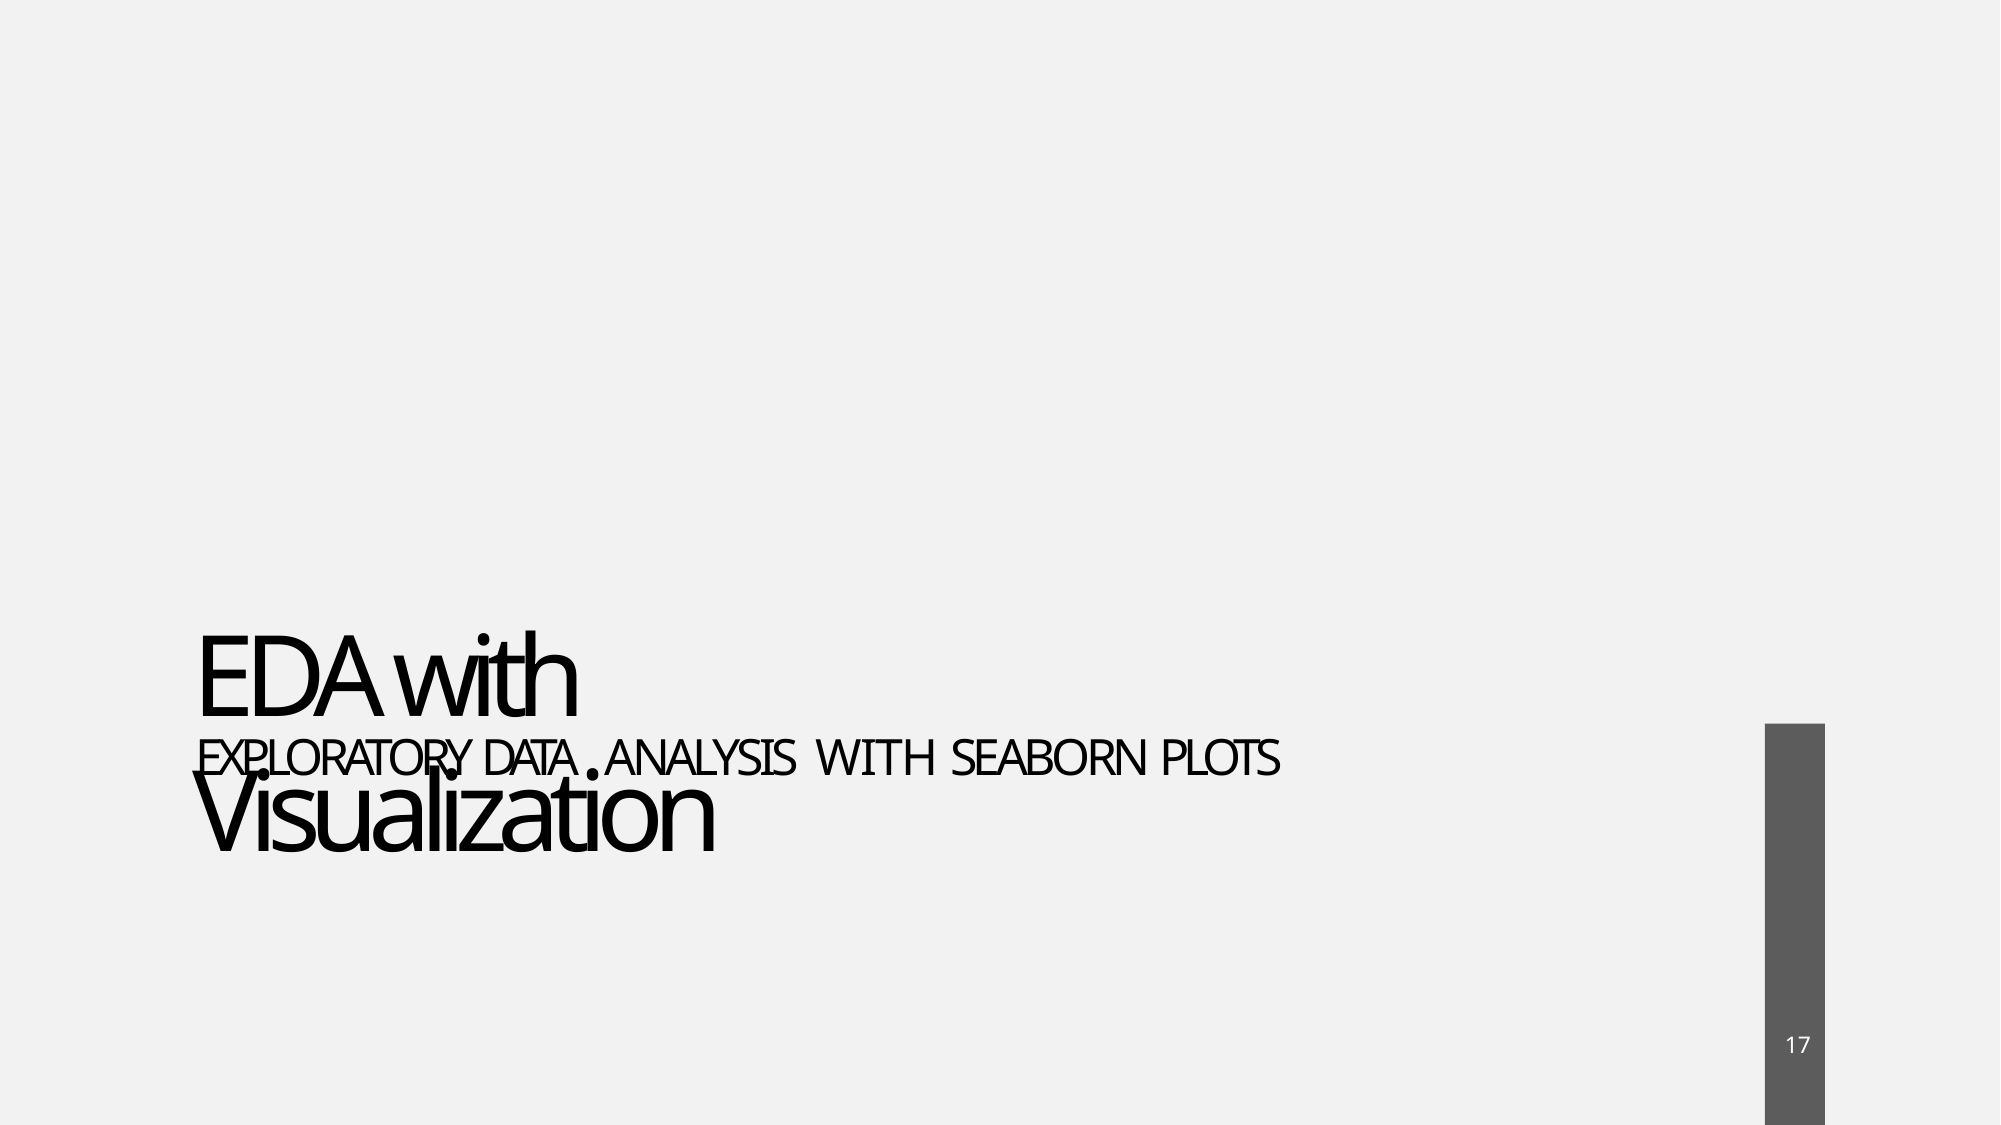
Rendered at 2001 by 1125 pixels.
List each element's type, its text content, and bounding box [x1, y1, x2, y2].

text_box EXPLORATORY DATA ANALYSIS WITH SEABORN PLOTS [1056, 723, 1403, 786]
text_box EDA with Visualization [192, 524, 1056, 874]
slide_number 17 [1764, 723, 1825, 1125]
